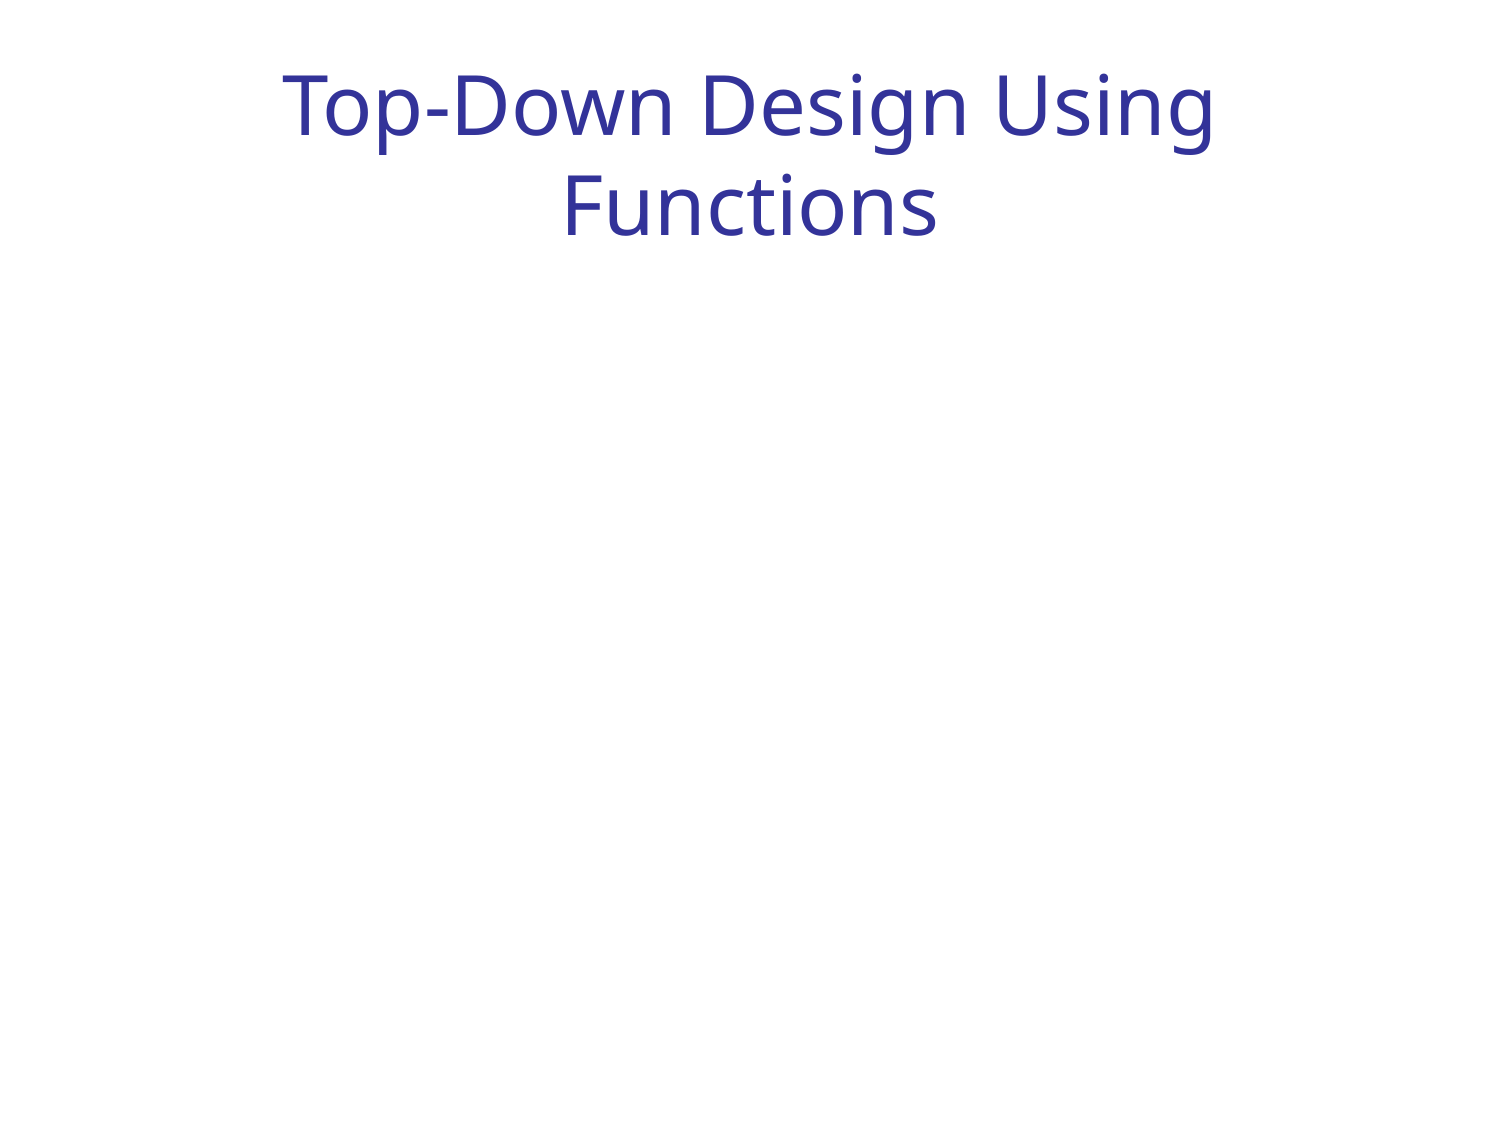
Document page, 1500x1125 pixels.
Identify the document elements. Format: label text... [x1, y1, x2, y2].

title Top-Down Design Using Functions [75, 45, 1425, 233]
